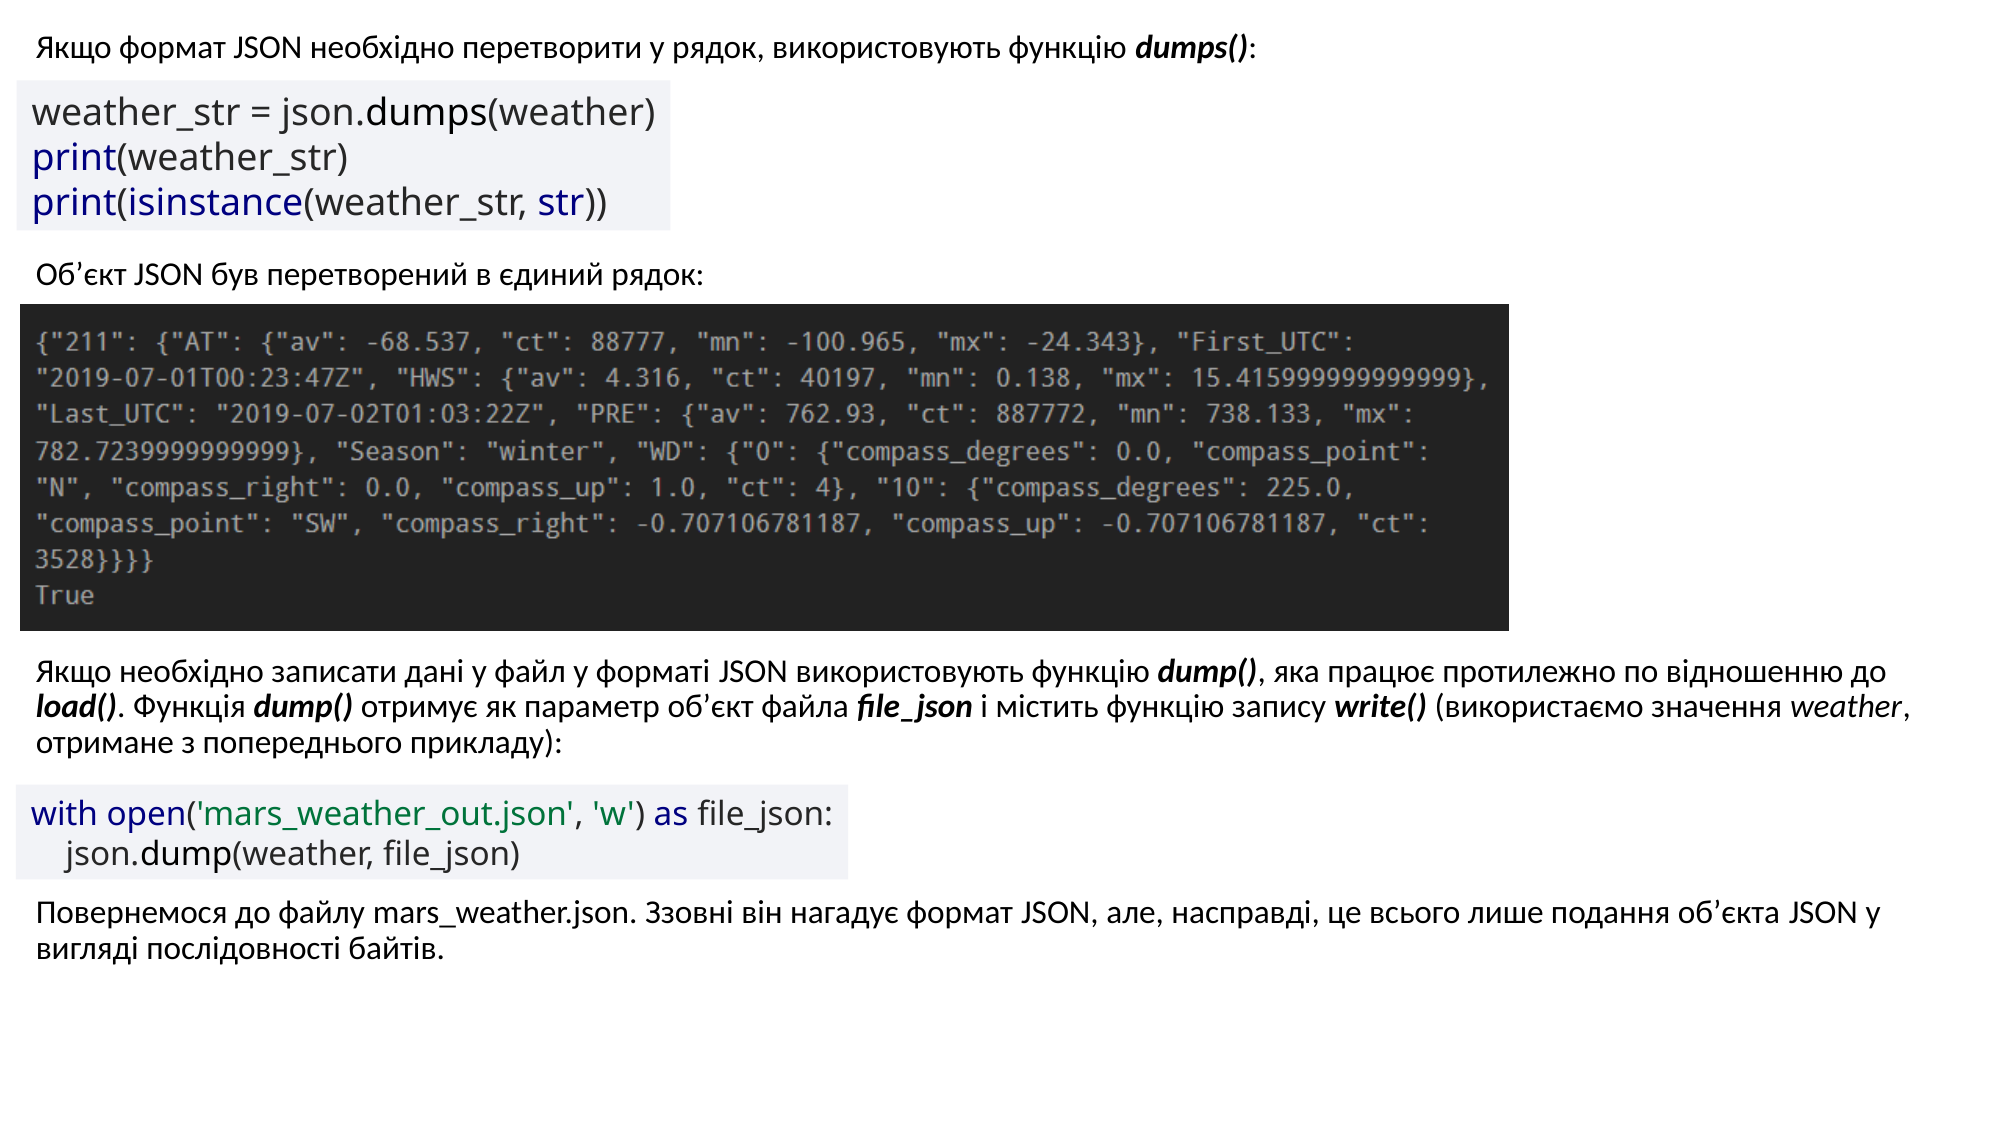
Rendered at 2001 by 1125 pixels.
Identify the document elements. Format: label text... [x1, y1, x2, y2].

picture [20, 304, 1509, 631]
text_box with open('mars_weather_out.json', 'w') as file_json: json.dump(weather, file_json) [15, 784, 849, 880]
list Якщо формат JSON необхідно перетворити у рядок, використовують функцію dumps(): Об’єкт JSON був перетворений в єдиний рядок: Якщо необхідно записати дані у файл у форматі JSON використовують функцію dump(), яка працює протилежно по відношенню до load(). Функція dump() отримує як параметр об’єкт файла file_json і містить функцію запису write() (використаємо значення weather, отримане з попереднього прикладу): Повернемося до файлу mars_weather.json. Ззовні він нагадує формат JSON, але, насправді, це всього лише подання об’єкта JSON у вигляді послідовності байтів. [20, 22, 1985, 1095]
text_box weather_str = json.dumps(weather) print(weather_str) print(isinstance(weather_str, str)) [16, 80, 671, 231]
